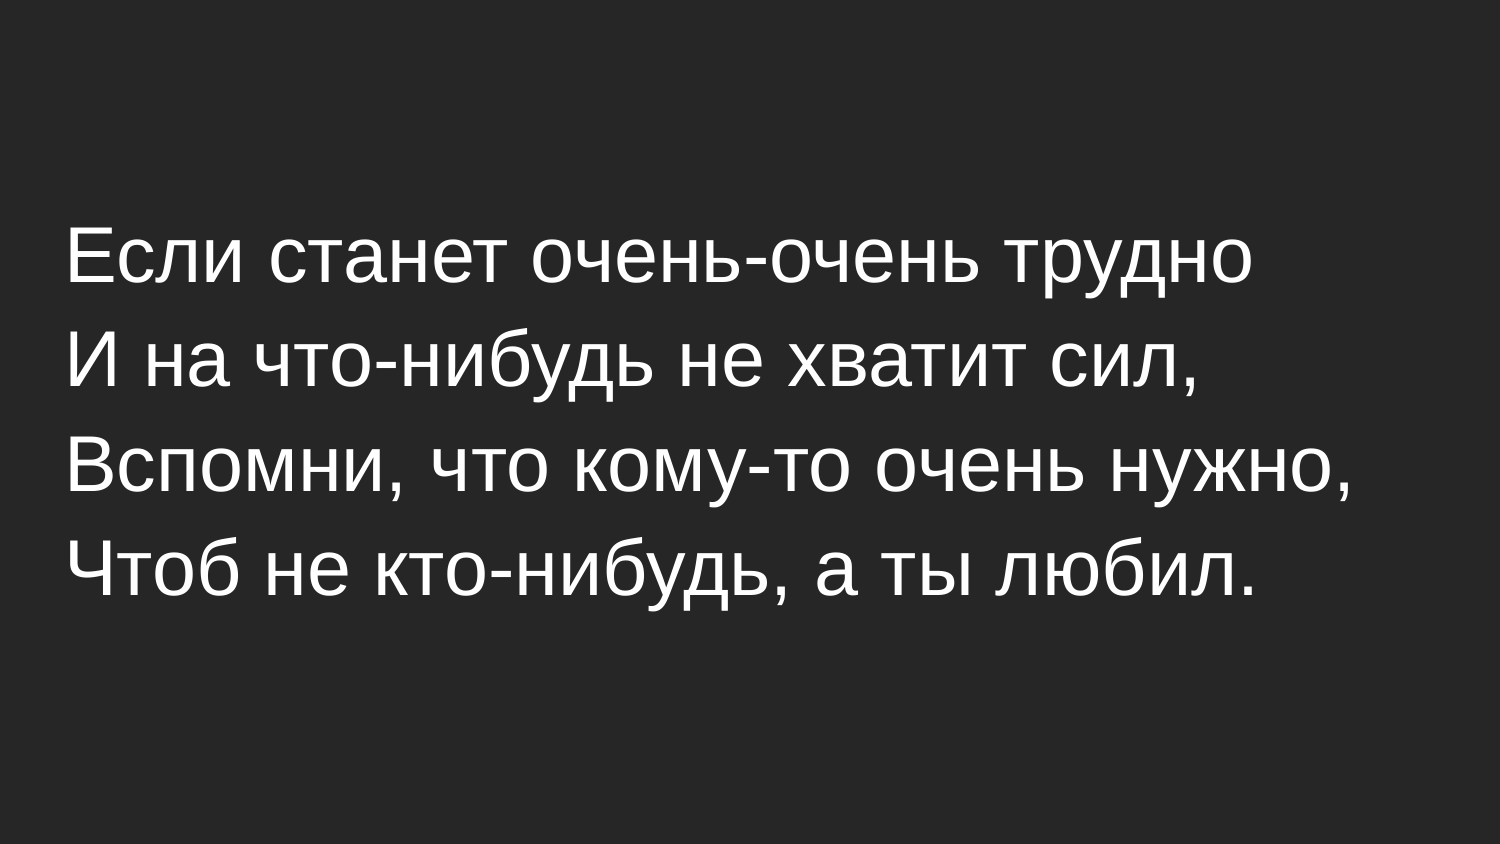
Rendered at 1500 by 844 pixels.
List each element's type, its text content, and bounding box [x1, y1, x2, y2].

text_box Если станет очень-очень трудно И на что-нибудь не хватит сил, Вспомни, что кому-то очень нужно, Чтоб не кто-нибудь, а ты любил. [64, 235, 1404, 570]
